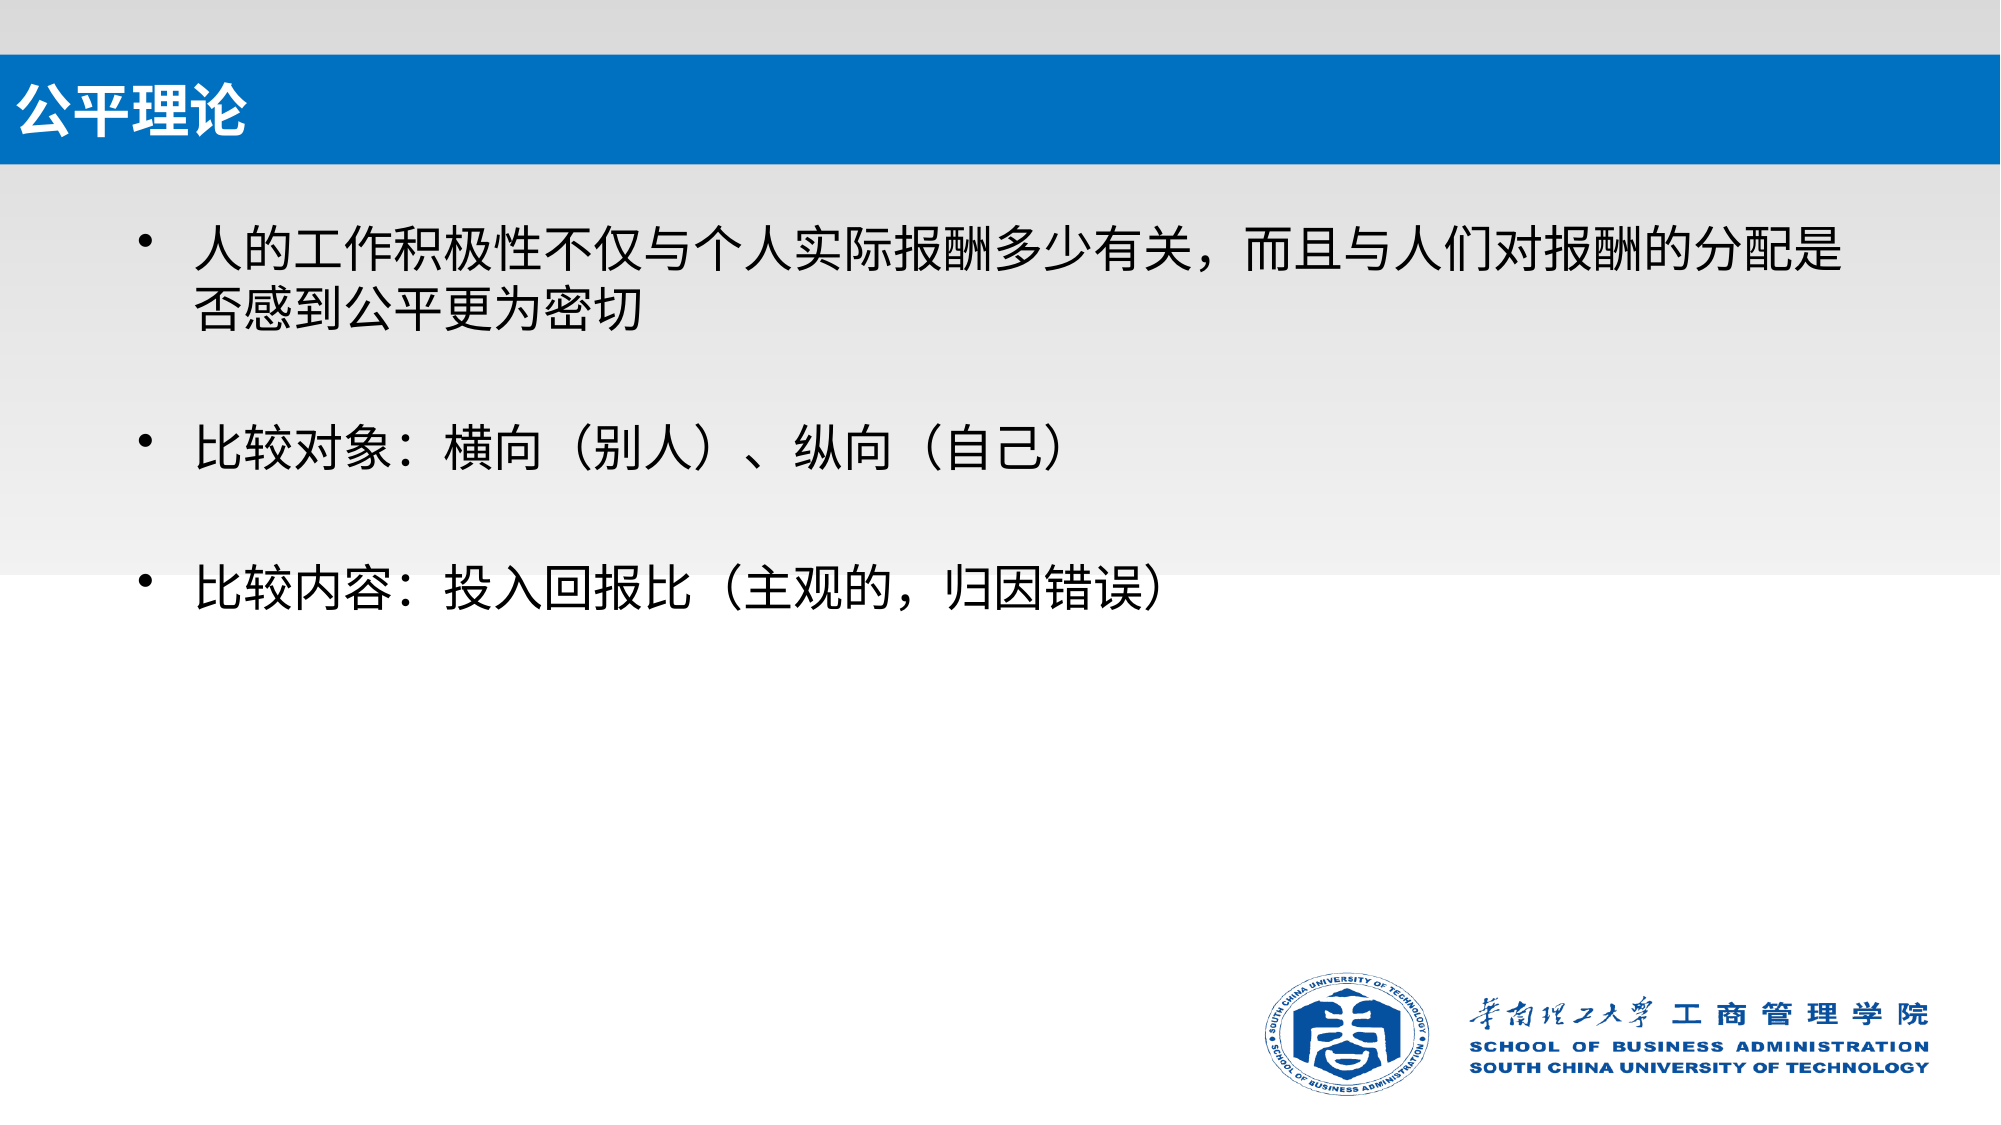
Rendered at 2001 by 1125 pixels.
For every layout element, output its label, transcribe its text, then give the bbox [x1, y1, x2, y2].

text_box 人的工作积极性不仅与个人实际报酬多少有关，而且与人们对报酬的分配是否感到公平更为密切 比较对象：横向（别人）、纵向（自己） 比较内容：投入回报比（主观的，归因错误） [122, 209, 1878, 765]
picture [1241, 941, 1961, 1125]
title 公平理论 [0, 54, 2000, 165]
